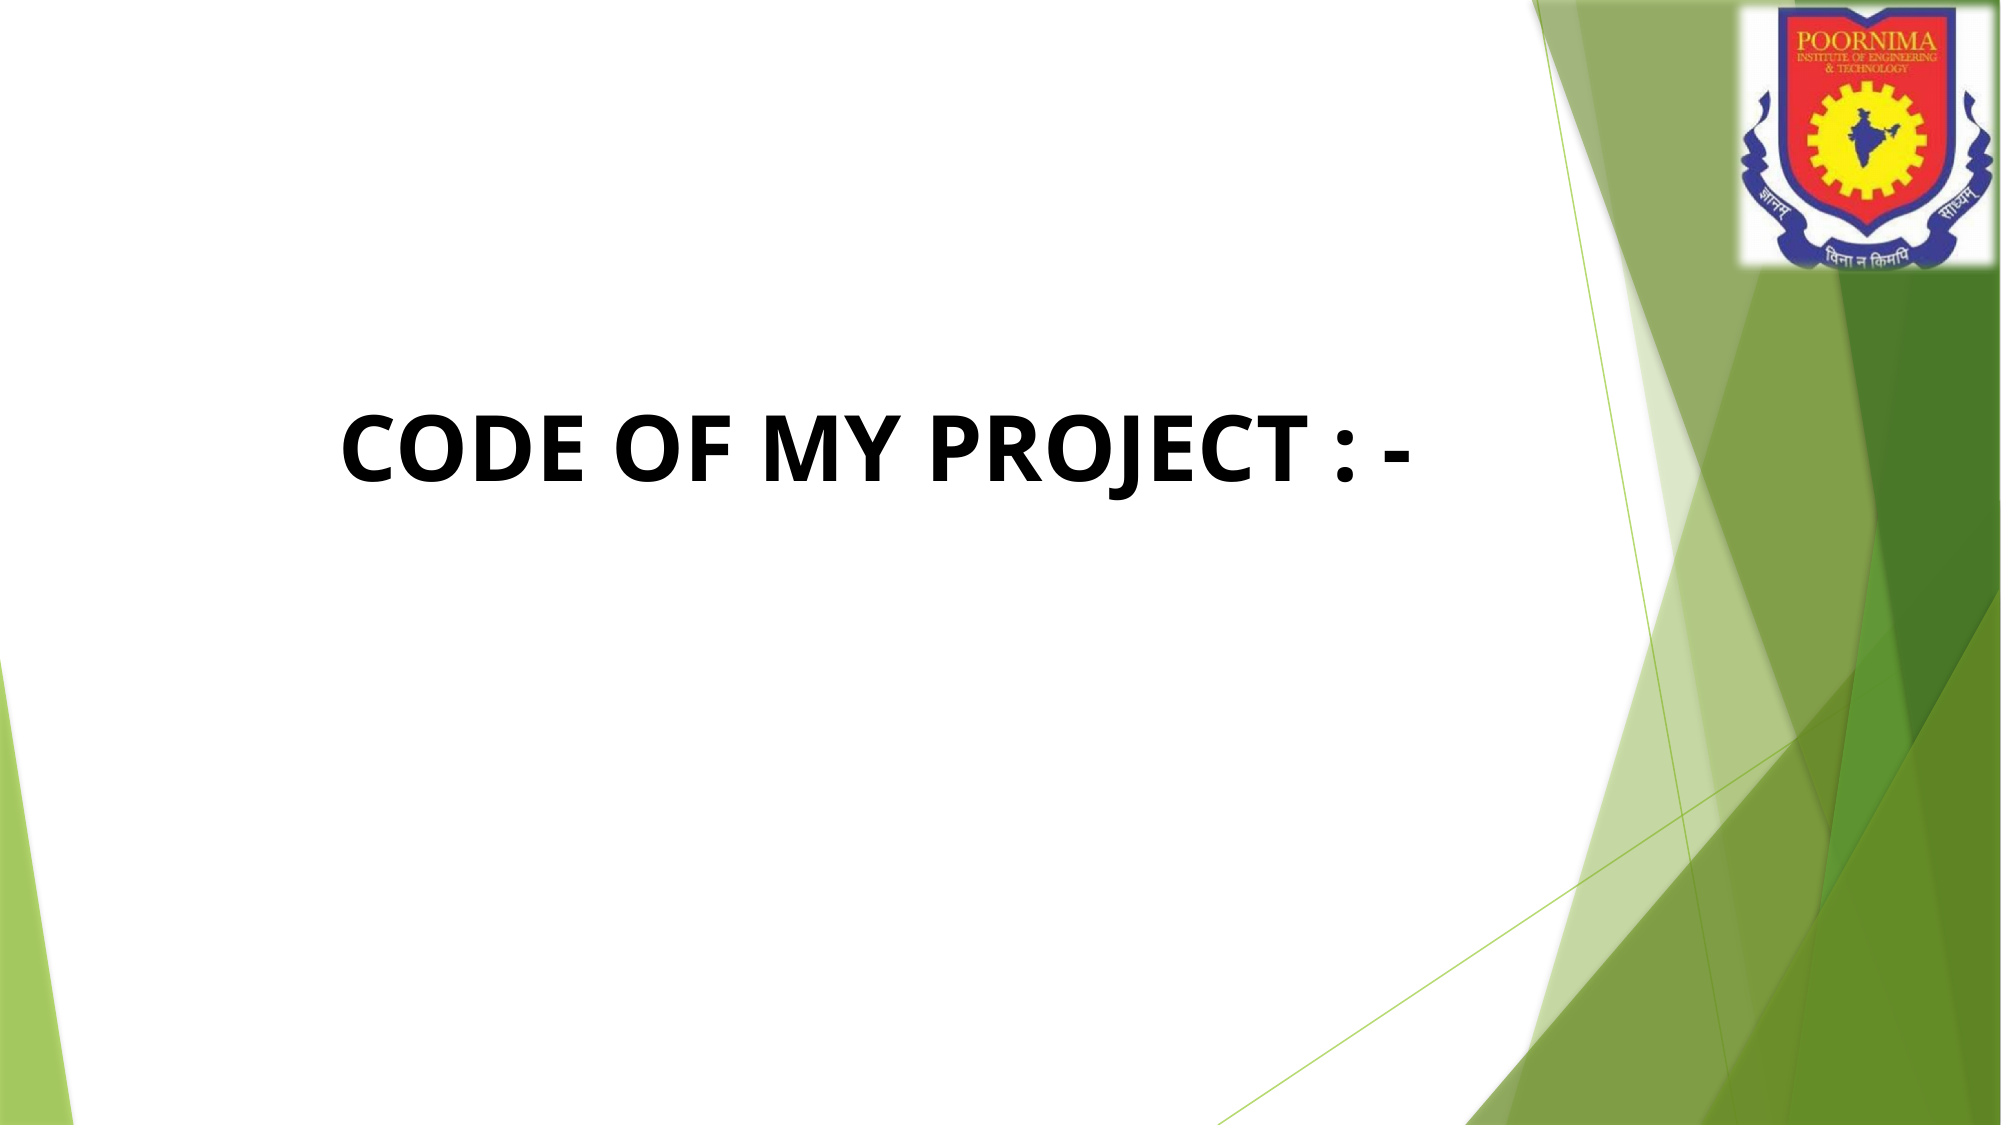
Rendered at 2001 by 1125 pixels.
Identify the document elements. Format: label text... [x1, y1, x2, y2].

title CODE OF MY PROJECT : - [323, 382, 1734, 599]
picture [1733, 0, 2000, 272]
